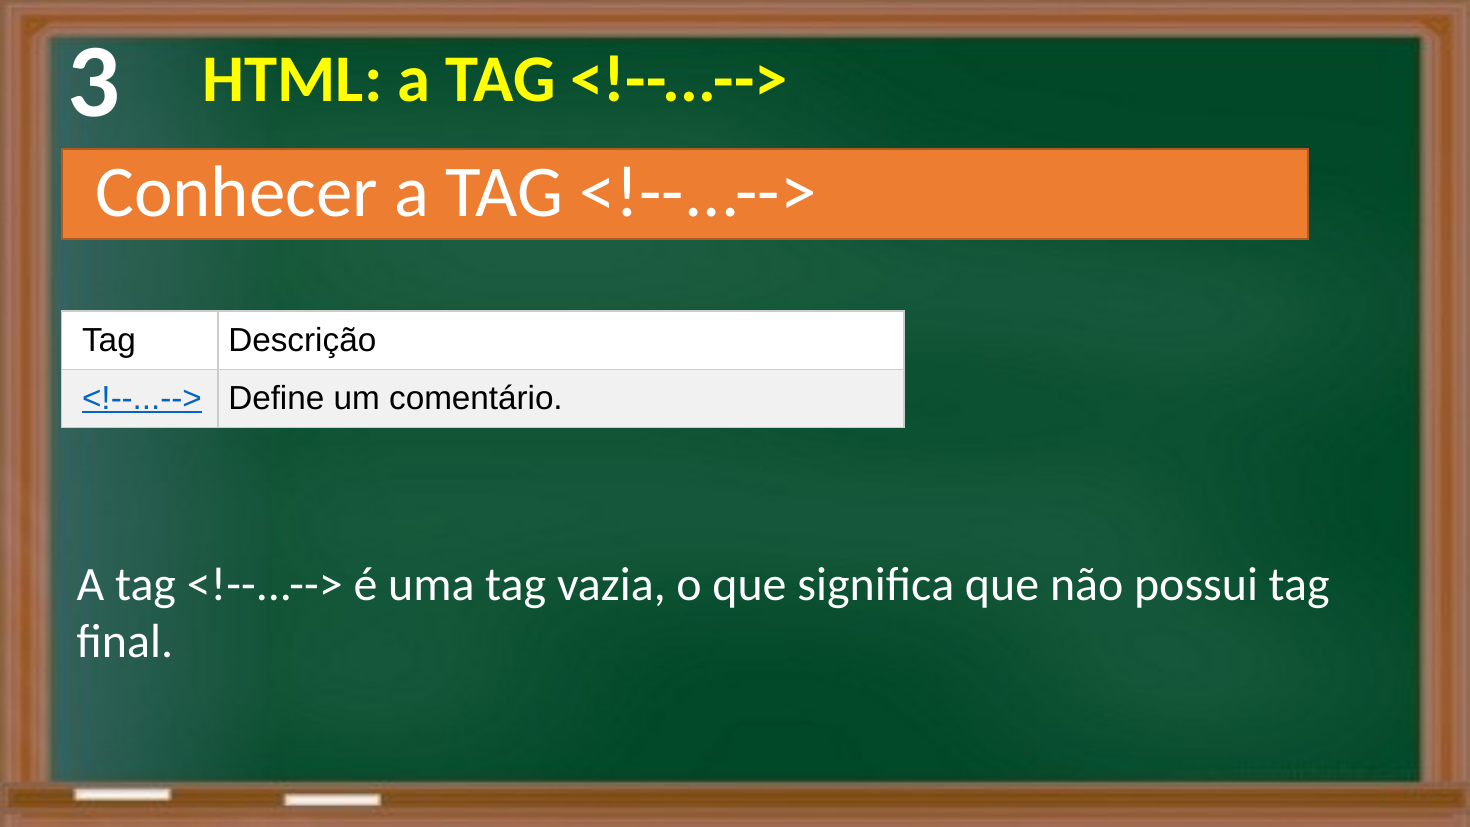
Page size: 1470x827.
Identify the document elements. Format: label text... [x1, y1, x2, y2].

picture [0, 0, 1470, 827]
text_box 3 [52, 4, 133, 147]
text_box Conhecer a TAG <!--...--> [80, 135, 1309, 240]
text_box A tag <!--...--> é uma tag vazia, o que significa que não possui tag final. [61, 544, 1405, 675]
table_cell <!--...--> [62, 370, 217, 427]
table_cell Define um comentário. [219, 370, 903, 427]
table_header Descrição [219, 312, 903, 369]
text_box [61, 148, 80, 240]
table_header Tag [62, 312, 217, 369]
text_box HTML: a TAG <!--...--> [133, 27, 1429, 124]
